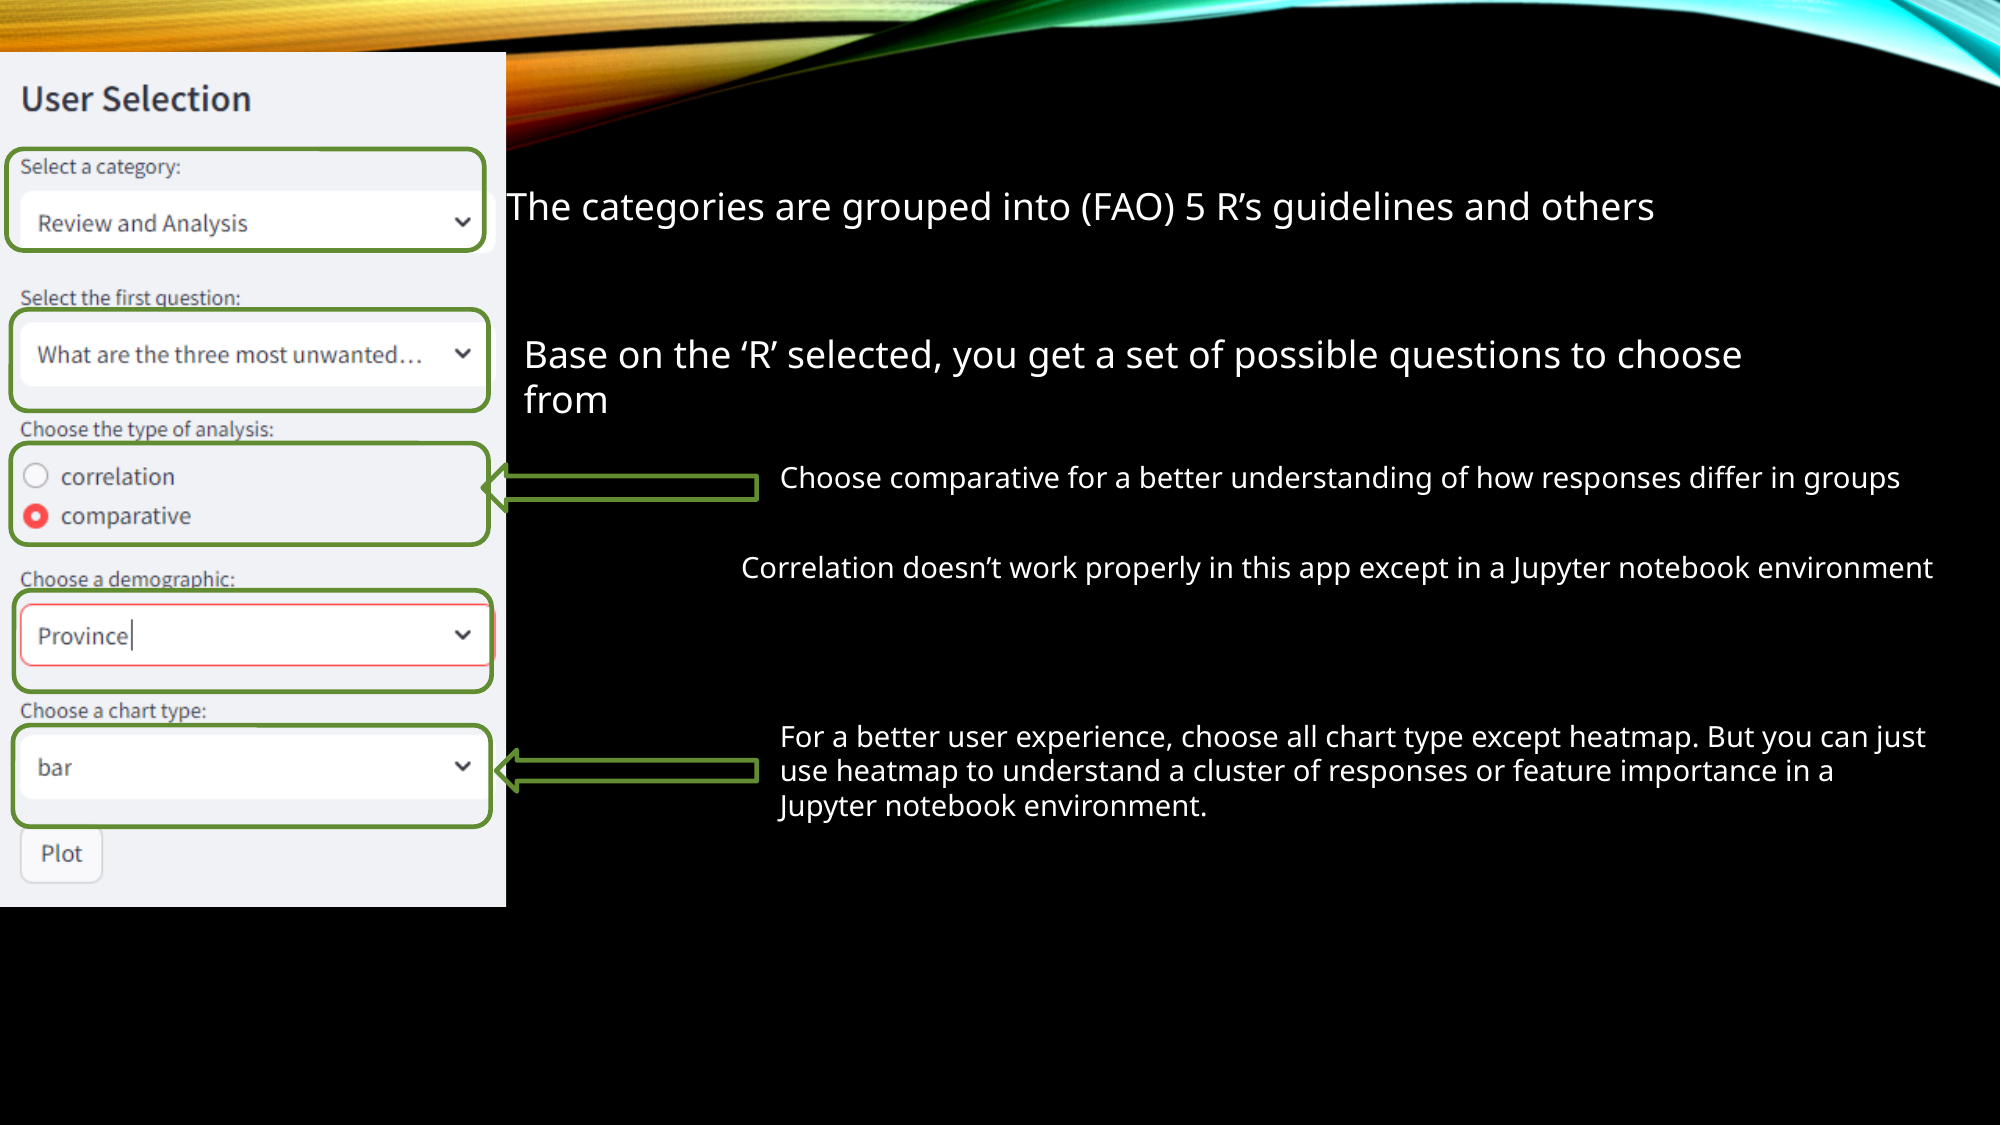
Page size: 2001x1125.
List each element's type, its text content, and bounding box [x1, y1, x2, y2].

text_box Choose comparative for a better understanding of how responses differ in groups [765, 451, 1953, 502]
text_box [507, 748, 758, 793]
picture [0, 0, 2000, 907]
text_box Correlation doesn’t work properly in this app except in a Jupyter notebook environment [726, 542, 2000, 593]
text_box For a better user experience, choose all chart type except heatmap. But you can just use heatmap to understand a cluster of responses or feature importance in a Jupyter notebook environment. [765, 710, 1953, 831]
text_box [507, 464, 758, 512]
text_box Base on the ‘R’ selected, you get a set of possible questions to choose from [508, 323, 1827, 429]
text_box The categories are grouped into (FAO) 5 R’s guidelines and others [507, 175, 1827, 236]
